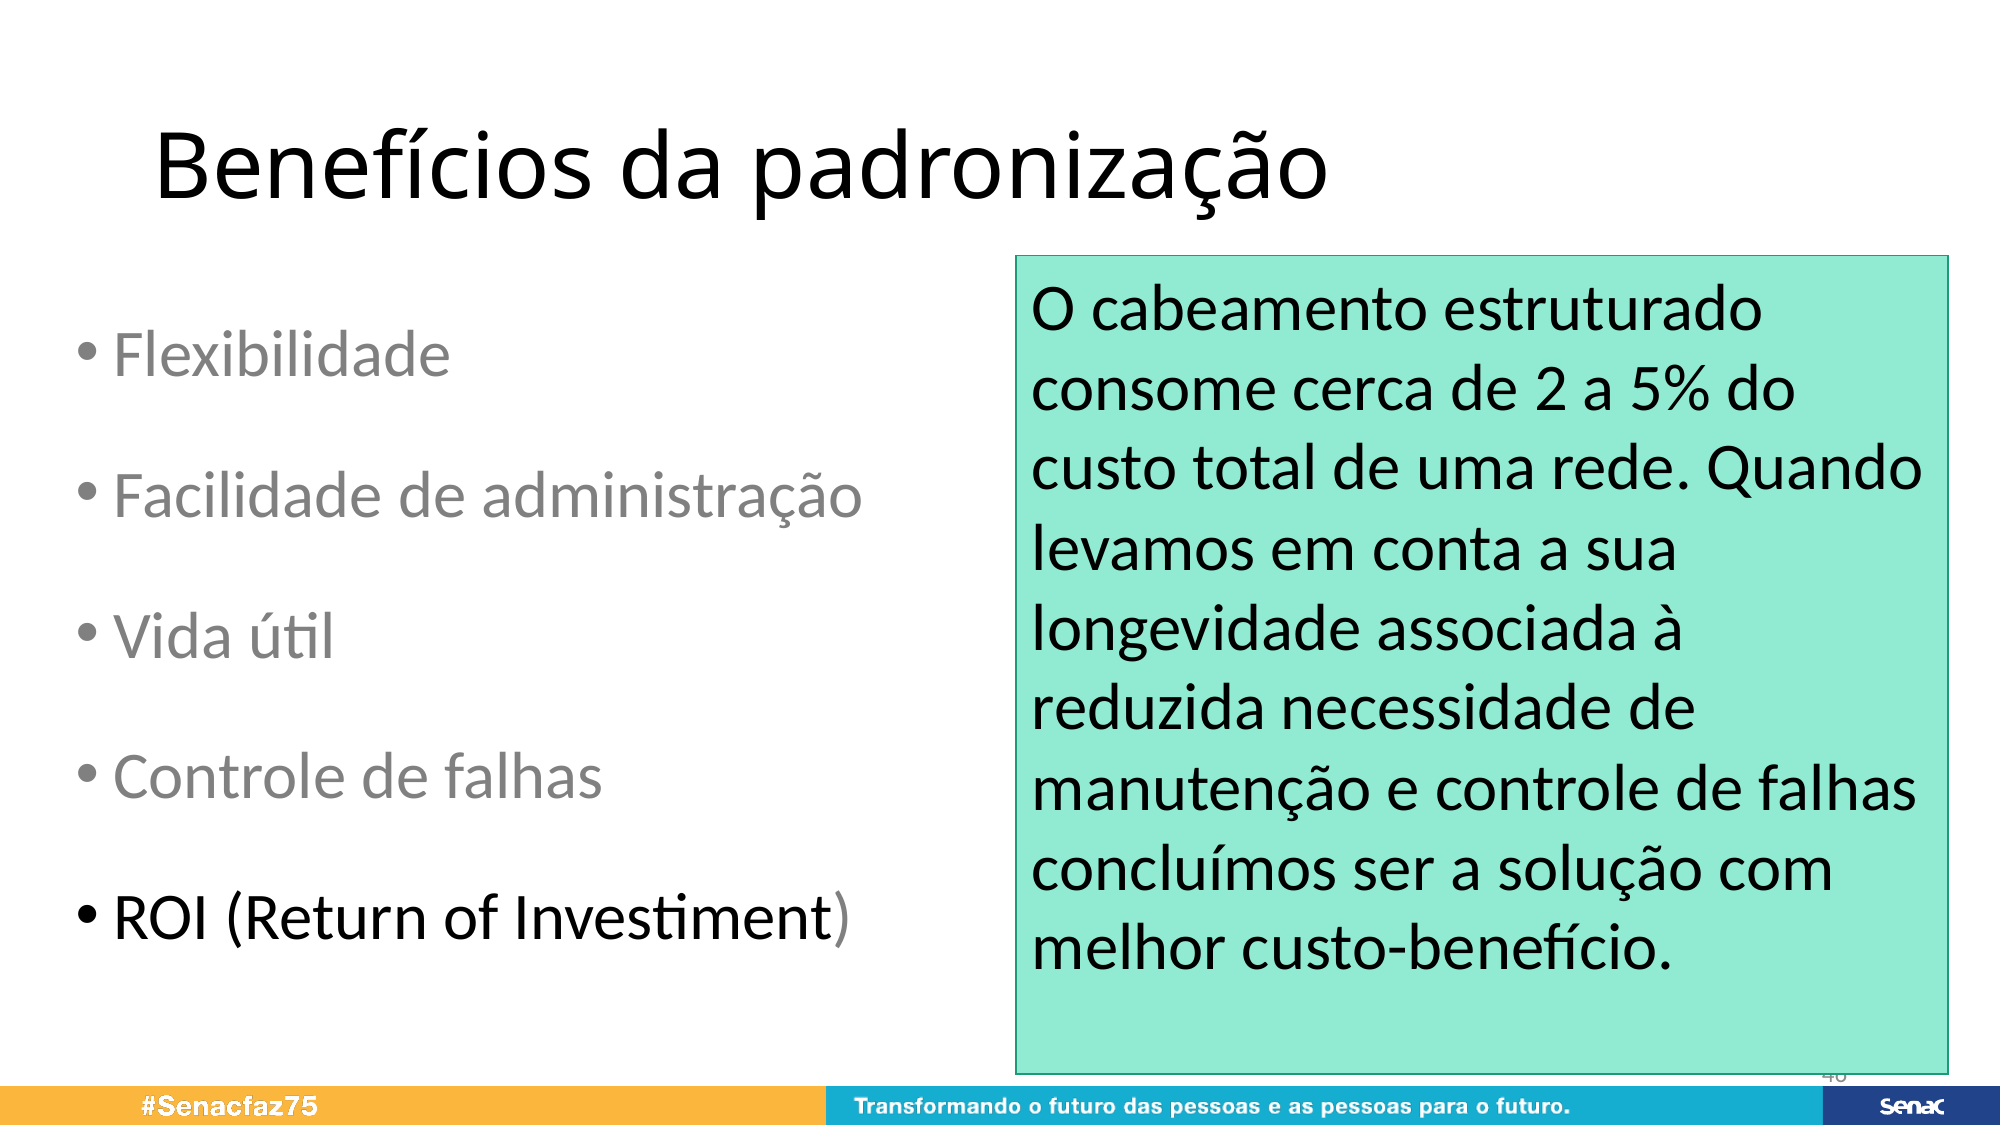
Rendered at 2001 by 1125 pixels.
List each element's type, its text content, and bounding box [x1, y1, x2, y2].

title Benefícios da padronização [137, 59, 1863, 278]
picture [0, 1078, 2000, 1125]
slide_number 46 [1412, 1074, 1863, 1103]
text_box O cabeamento estruturado consome cerca de 2 a 5% do custo total de uma rede. Quando levamos em conta a sua longevidade associada à reduzida necessidade de manutenção e controle de falhas concluímos ser a solução com melhor custo-benefício. [1015, 255, 1949, 1074]
list Flexibilidade Facilidade de administração Vida útil Controle de falhas ROI (Return of Investiment) [60, 262, 994, 1081]
